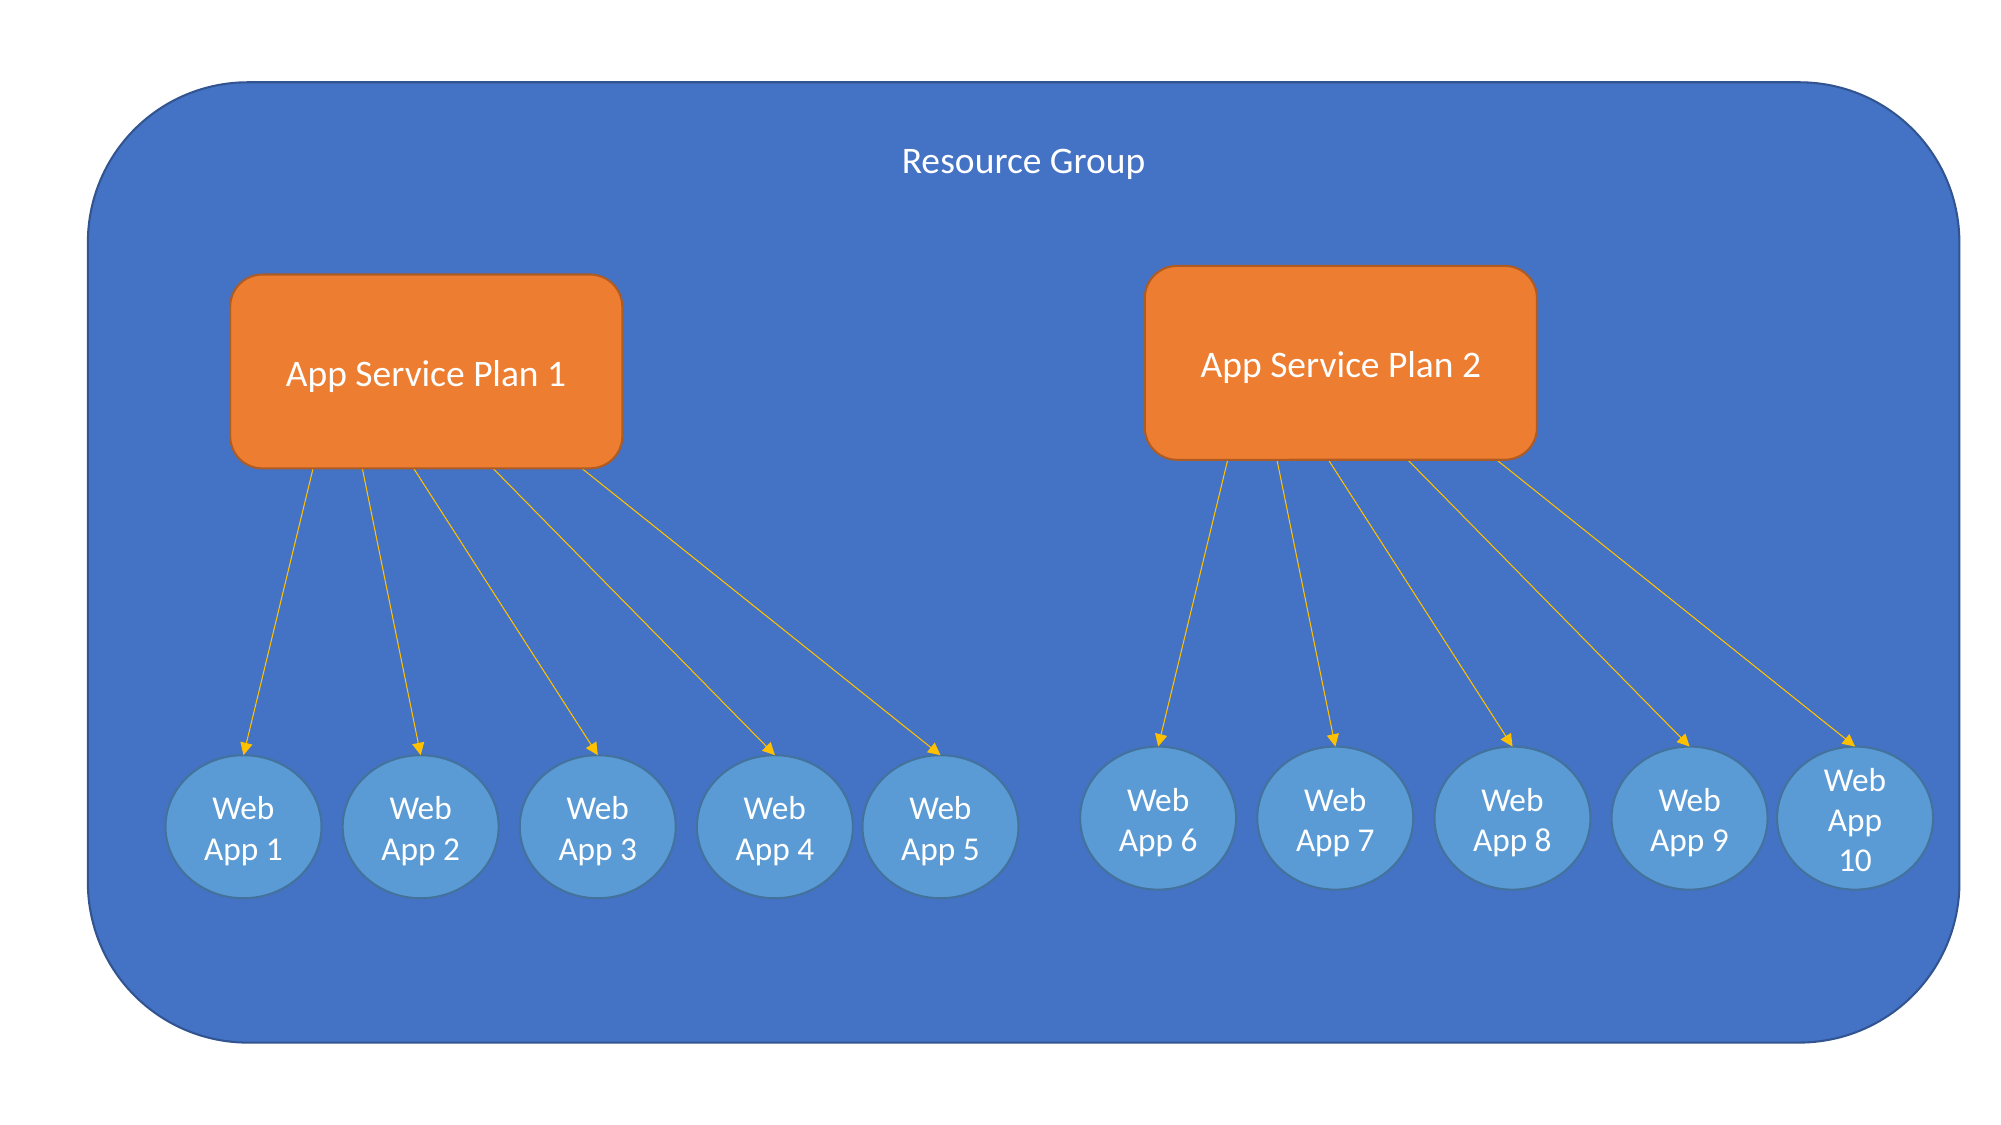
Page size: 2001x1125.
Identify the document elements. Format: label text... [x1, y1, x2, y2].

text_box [1080, 265, 1934, 890]
text_box Resource Group [86, 81, 1961, 1044]
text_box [165, 274, 1019, 899]
